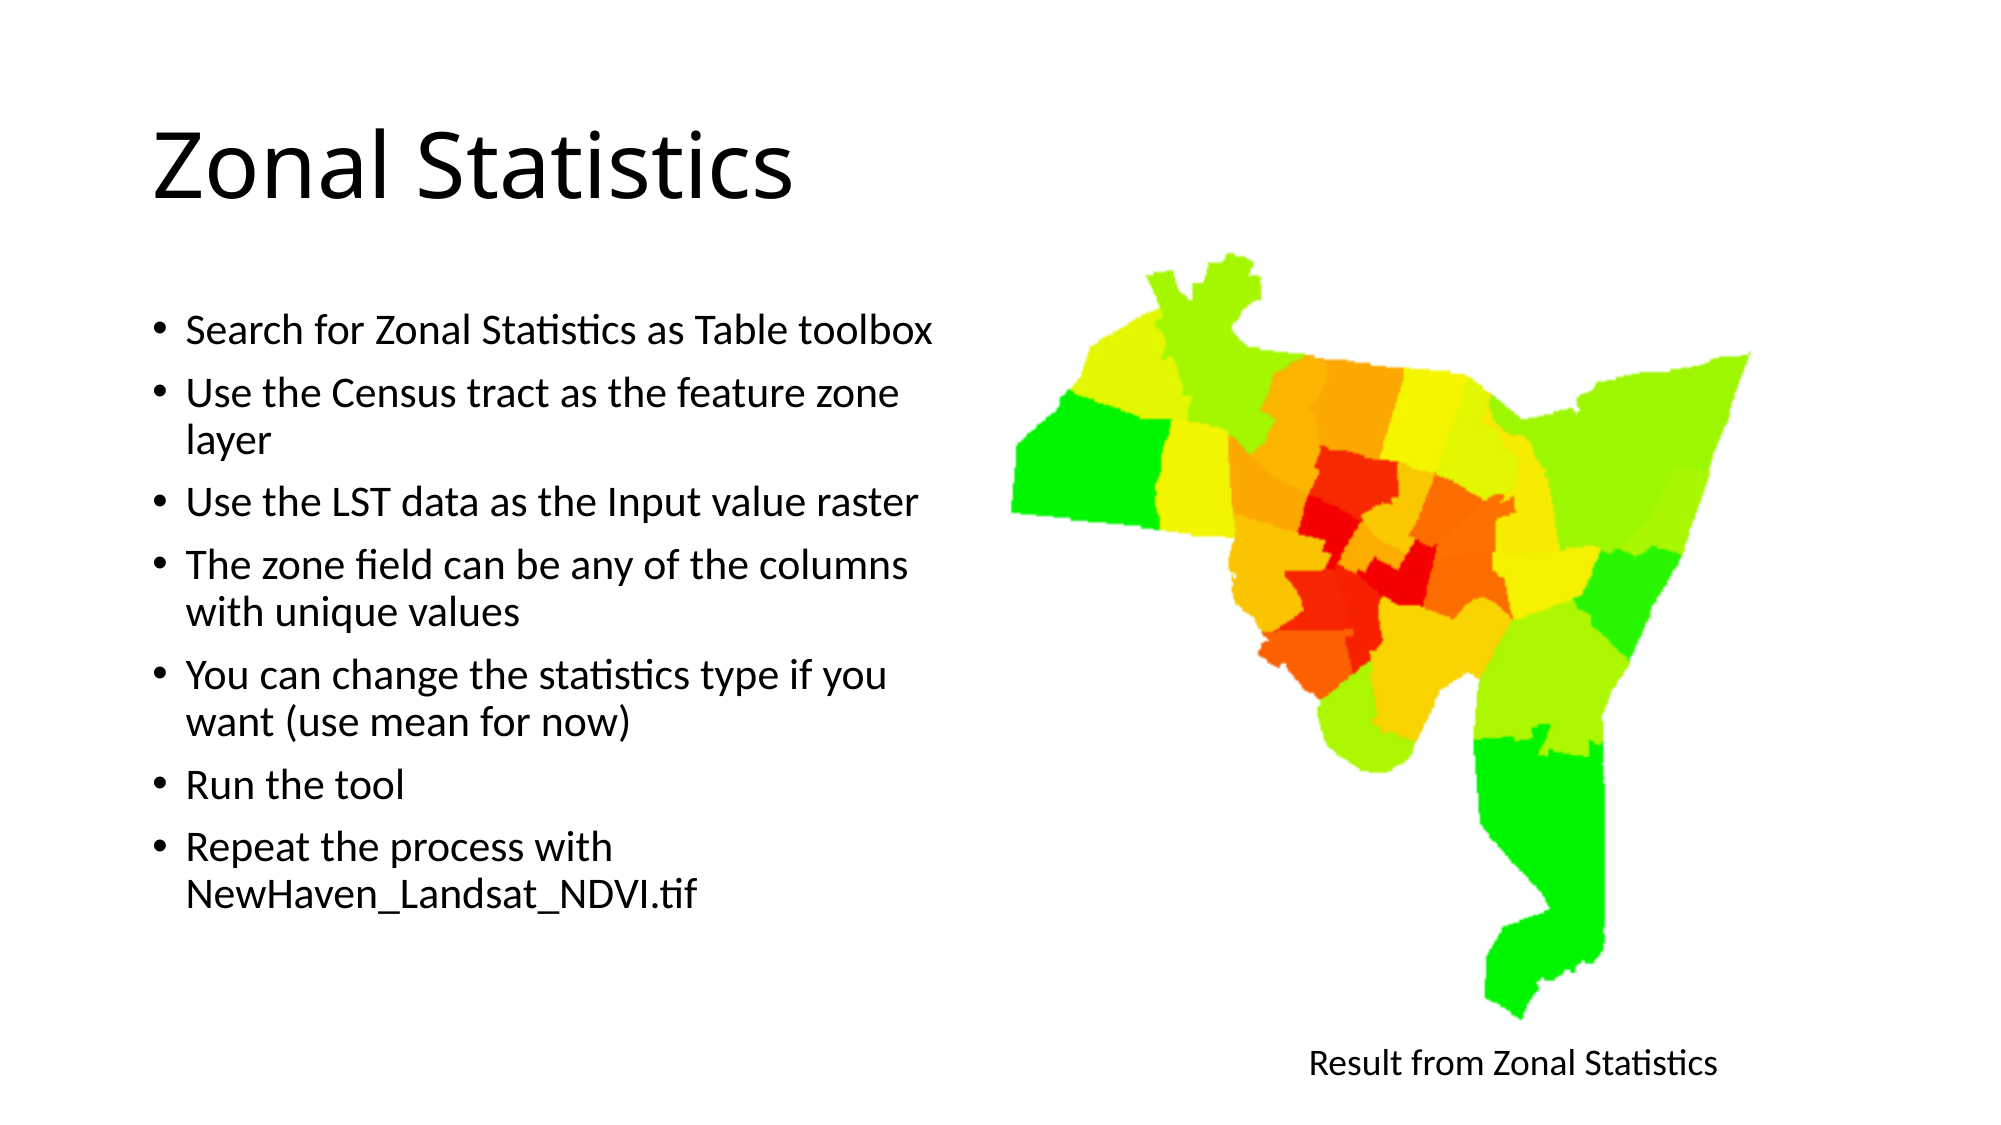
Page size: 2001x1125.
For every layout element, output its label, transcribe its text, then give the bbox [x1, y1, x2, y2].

title Zonal Statistics [137, 59, 1863, 278]
text_box Result from Zonal Statistics [1293, 1031, 1734, 1091]
list Search for Zonal Statistics as Table toolbox Use the Census tract as the feature zone layer Use the LST data as the Input value raster The zone field can be any of the columns with unique values You can change the statistics type if you want (use mean for now) Run the tool Repeat the process with NewHaven_Landsat_NDVI.tif [137, 299, 949, 1014]
picture [985, 217, 1890, 1031]
